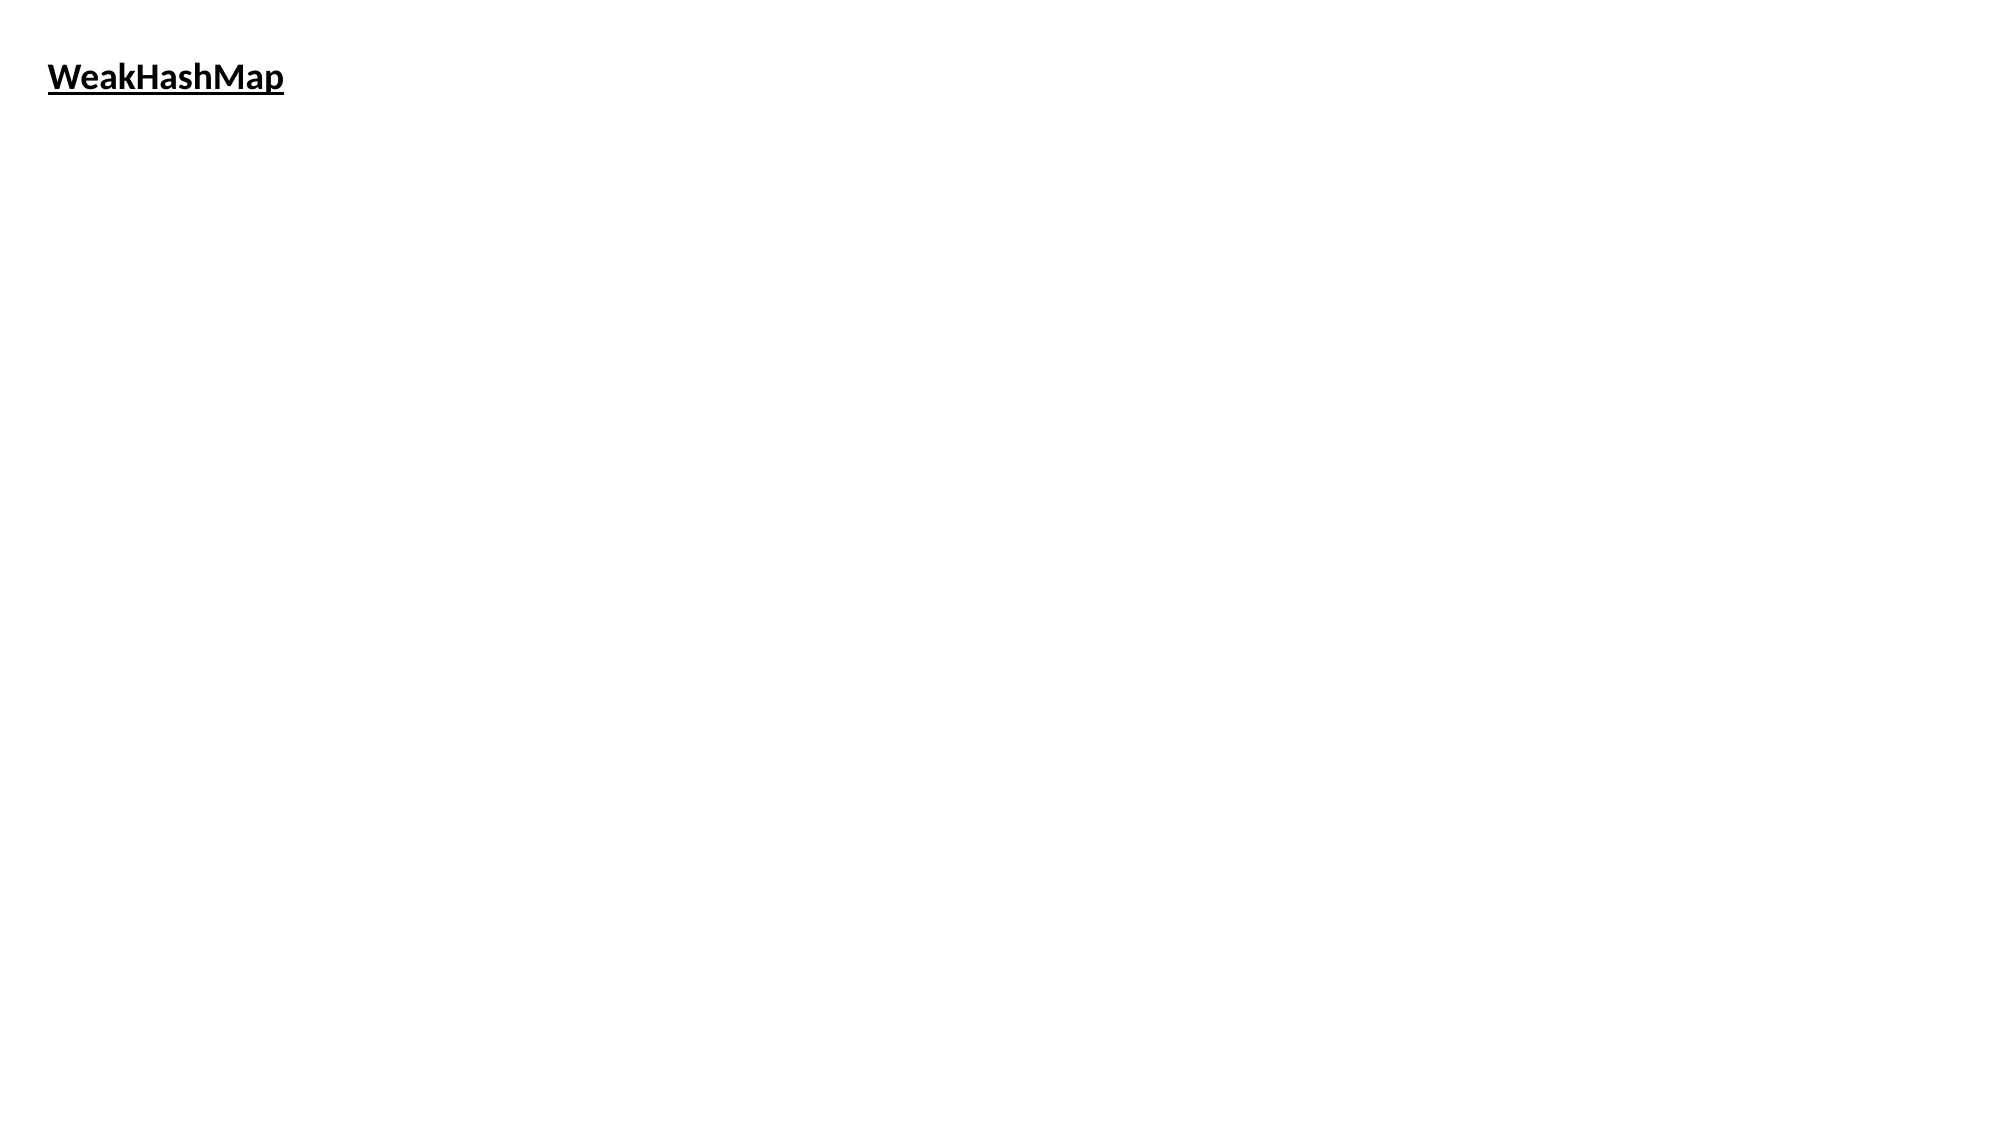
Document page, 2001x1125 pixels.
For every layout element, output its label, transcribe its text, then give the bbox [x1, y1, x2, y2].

text_box WeakHashMap [32, 44, 300, 195]
